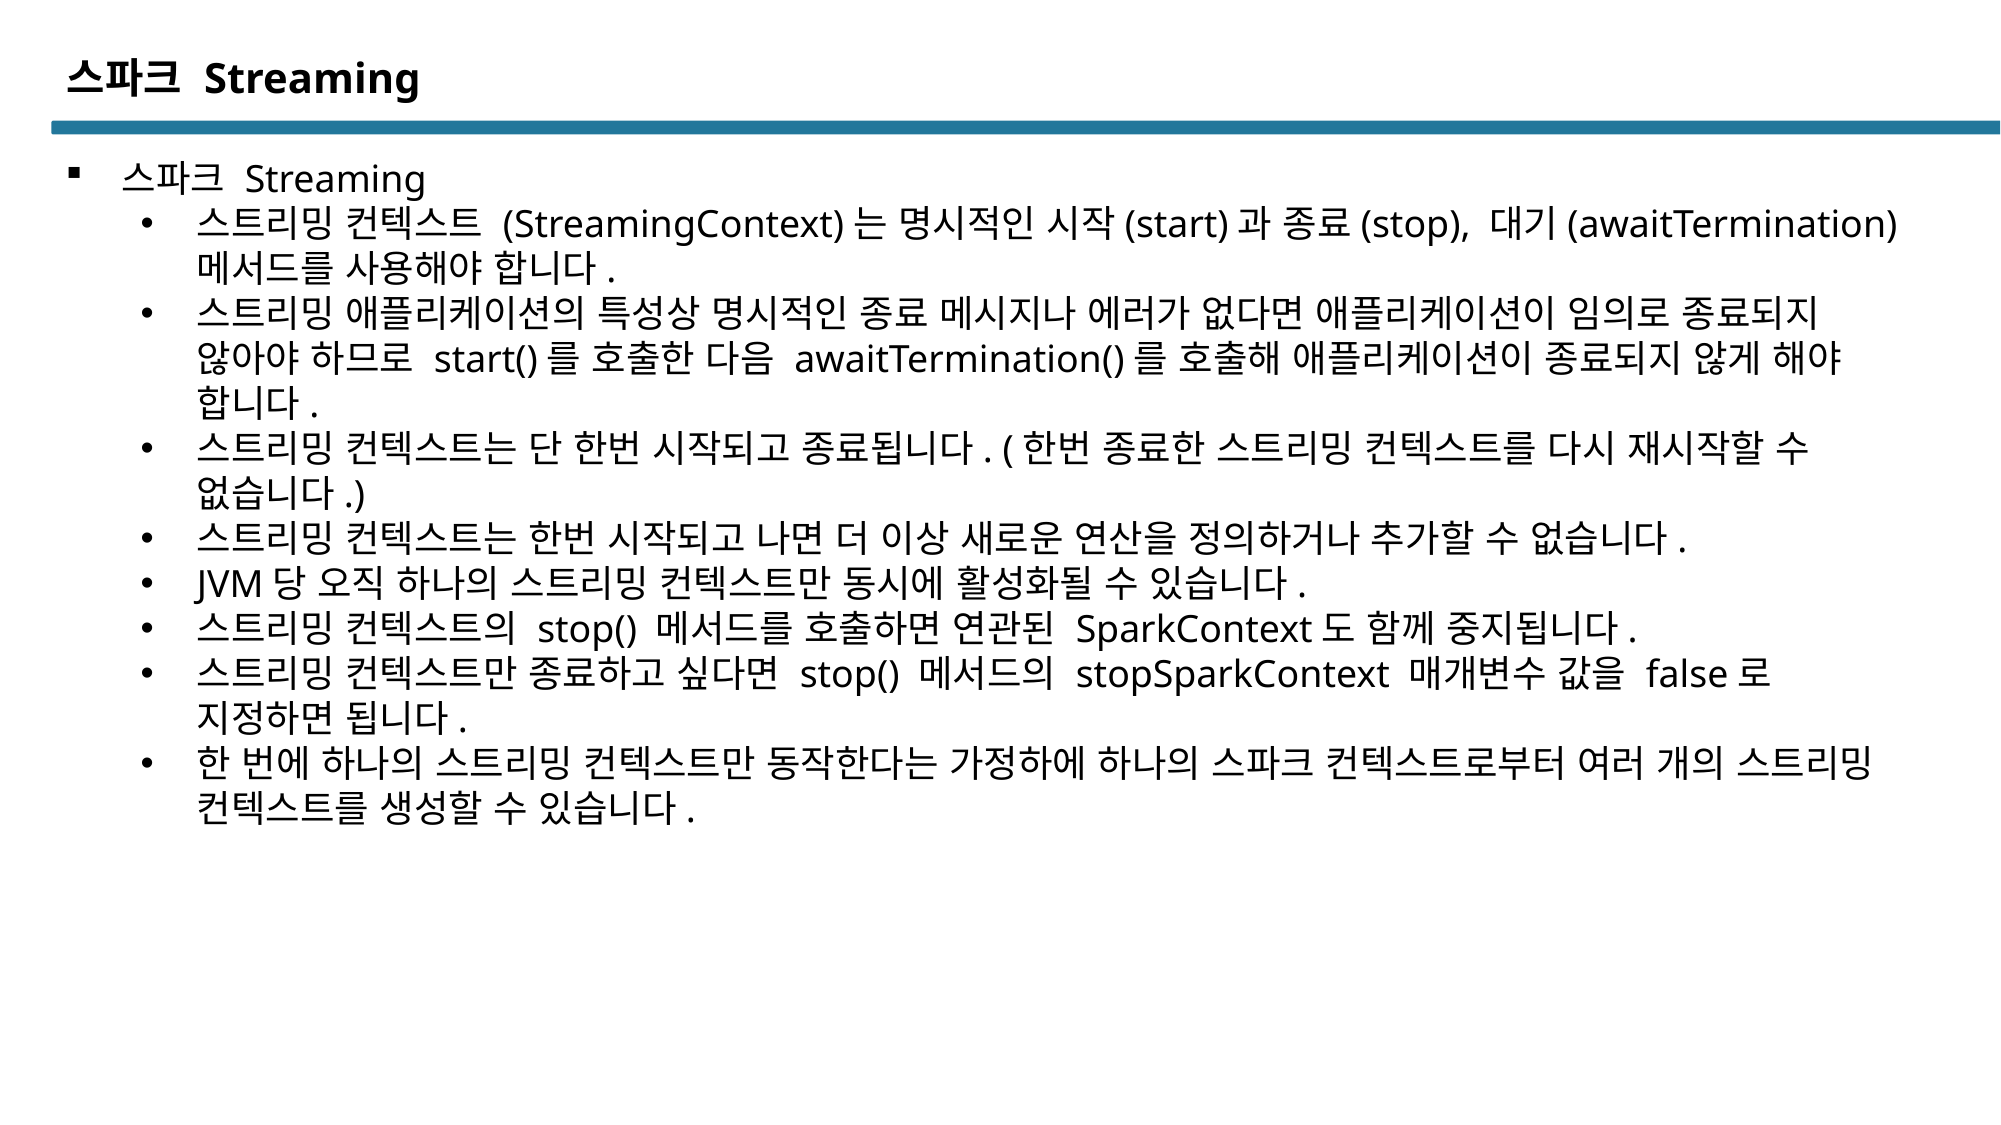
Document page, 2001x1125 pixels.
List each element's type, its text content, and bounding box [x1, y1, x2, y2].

text_box 스파크 Streaming [51, 50, 1238, 121]
text_box 스파크 Streaming 스트리밍 컨텍스트 (StreamingContext)는 명시적인 시작(start)과 종료(stop), 대기(awaitTermination) 메서드를 사용해야 합니다. 스트리밍 애플리케이션의 특성상 명시적인 종료 메시지나 에러가 없다면 애플리케이션이 임의로 종료되지 않아야 하므로 start()를 호출한 다음 awaitTermination()를 호출해 애플리케이션이 종료되지 않게 해야 합니다. 스트리밍 컨텍스트는 단 한번 시작되고 종료됩니다. (한번 종료한 스트리밍 컨텍스트를 다시 재시작할 수 없습니다.) 스트리밍 컨텍스트는 한번 시작되고 나면 더 이상 새로운 연산을 정의하거나 추가할 수 없습니다. JVM당 오직 하나의 스트리밍 컨텍스트만 동시에 활성화될 수 있습니다. 스트리밍 컨텍스트의 stop() 메서드를 호출하면 연관된 SparkContext도 함께 중지됩니다. 스트리밍 컨텍스트만 종료하고 싶다면 stop() 메서드의 stopSparkContext 매개변수 값을 false로 지정하면 됩니다. 한 번에 하나의 스트리밍 컨텍스트만 동작한다는 가정하에 하나의 스파크 컨텍스트로부터 여러 개의 스트리밍 컨텍스트를 생성할 수 있습니다. [50, 147, 1916, 928]
